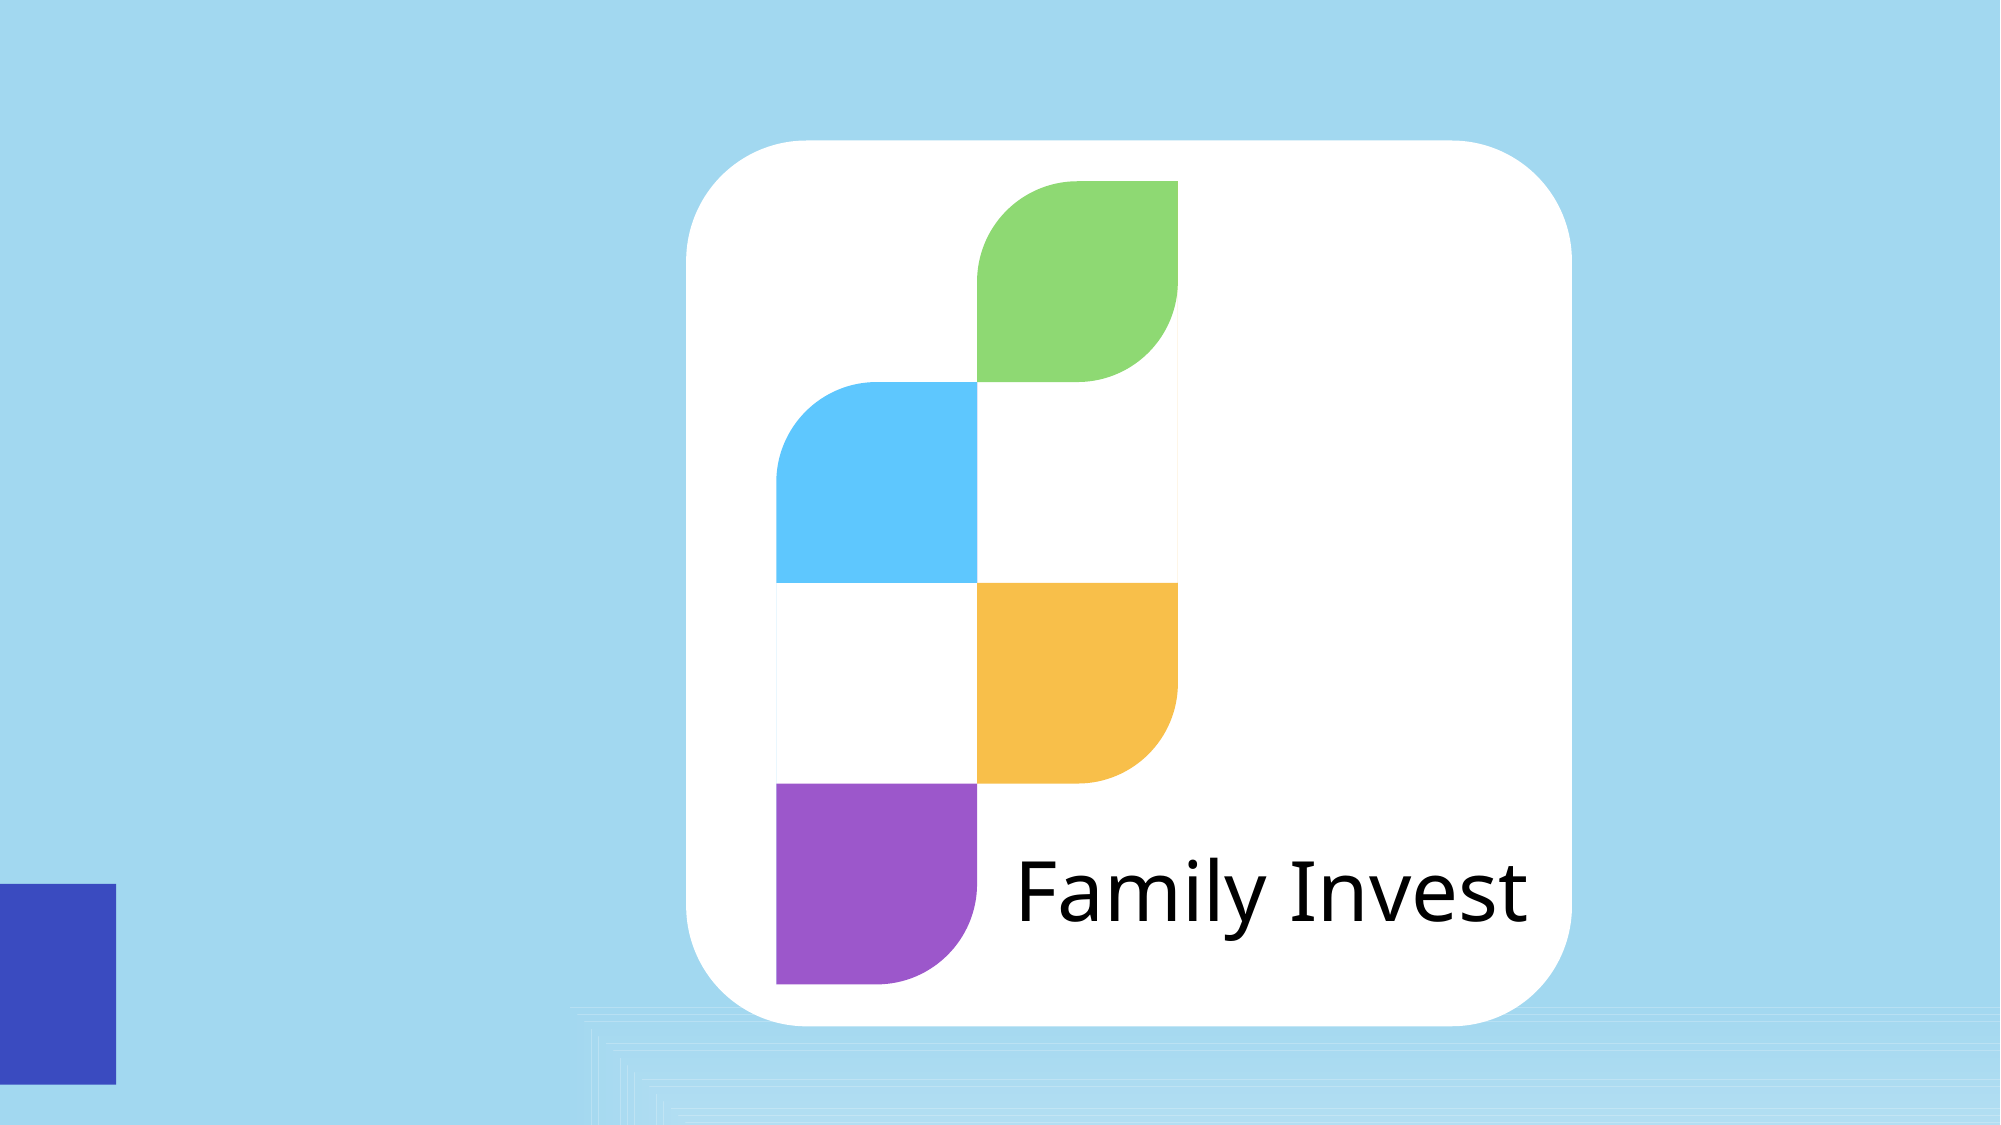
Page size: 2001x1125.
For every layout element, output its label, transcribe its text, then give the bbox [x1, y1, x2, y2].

text_box [774, 782, 979, 986]
text_box [684, 138, 1574, 1028]
text_box [975, 179, 1180, 384]
text_box [774, 380, 979, 985]
text_box [0, 882, 118, 1086]
text_box [975, 181, 1180, 786]
text_box Family Invest [999, 831, 1586, 946]
